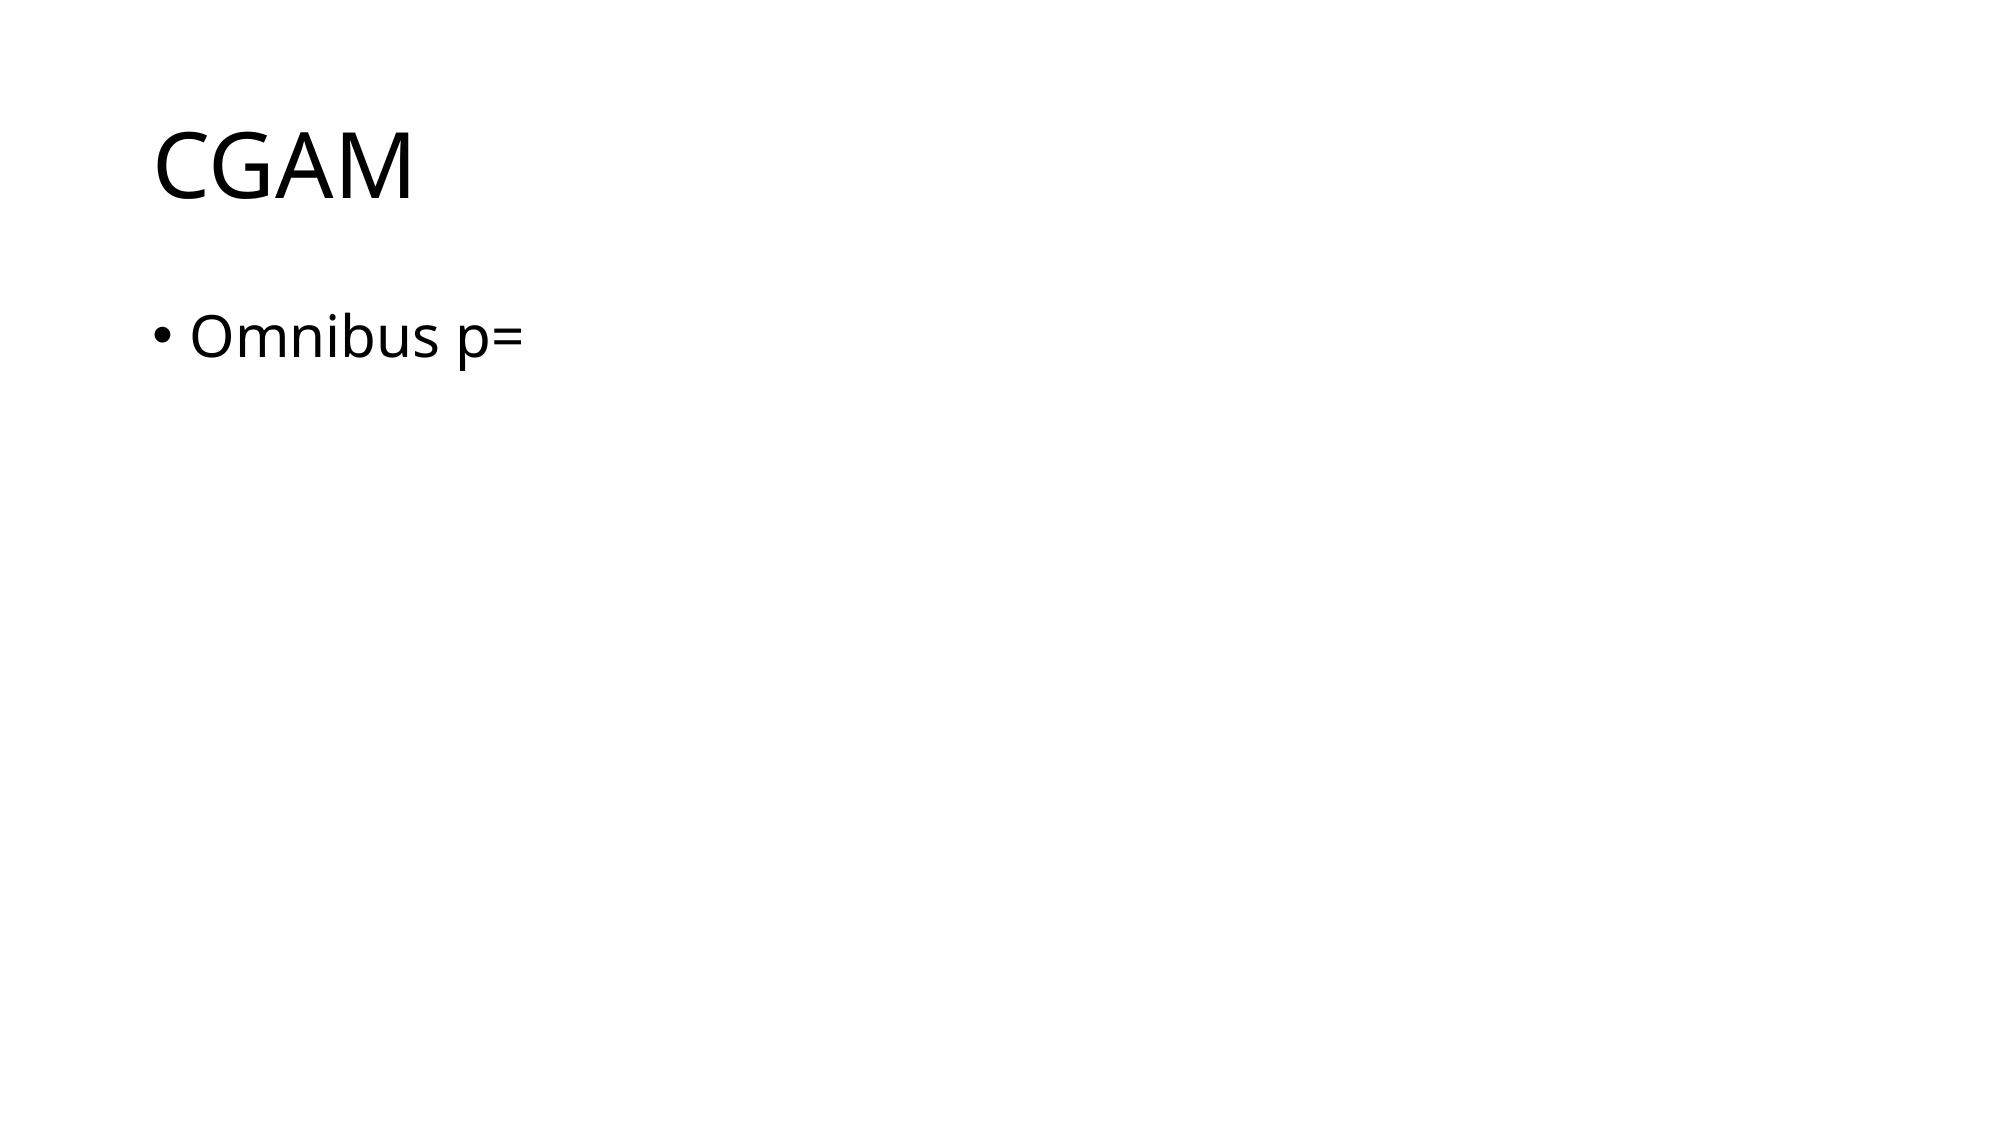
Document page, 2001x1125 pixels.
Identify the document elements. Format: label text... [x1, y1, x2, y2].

list Omnibus p= [137, 299, 1863, 1014]
title CGAM [137, 59, 1863, 278]
